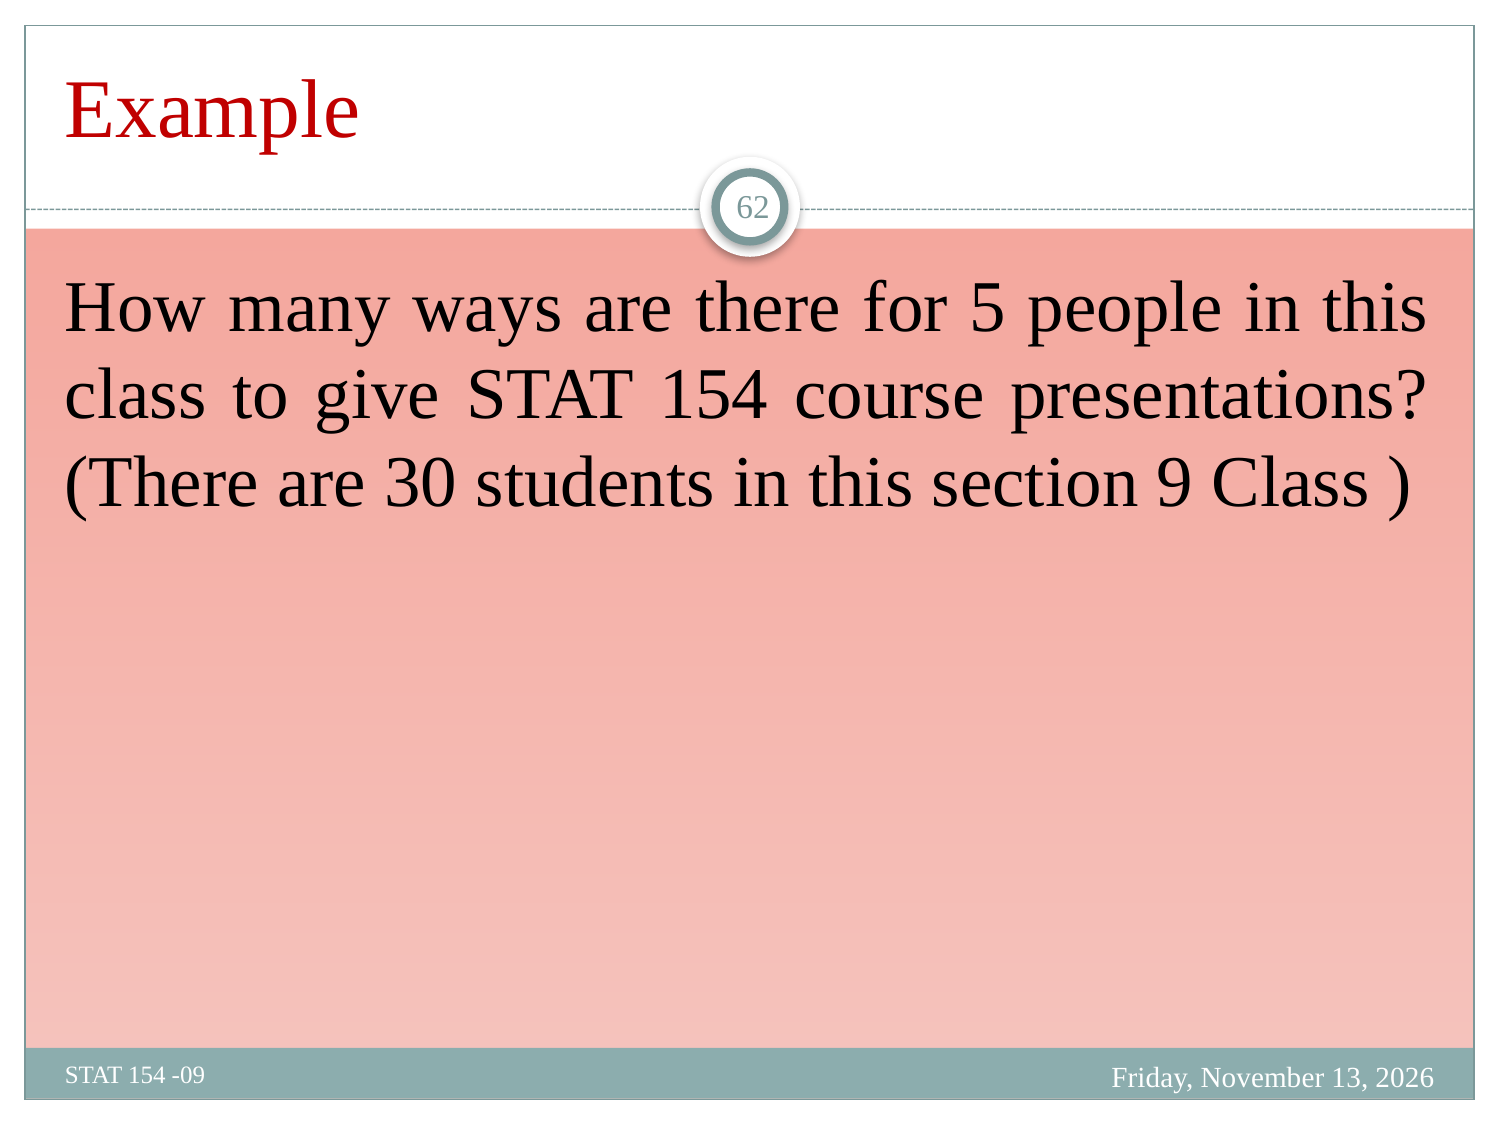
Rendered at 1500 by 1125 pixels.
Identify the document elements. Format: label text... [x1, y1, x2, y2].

title Example [49, 37, 1450, 163]
slide_number 62 [715, 168, 791, 241]
list How many ways are there for 5 people in this class to give STAT 154 course presentations? (There are 30 students in this section 9 Class ) [49, 250, 1445, 1001]
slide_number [950, 1050, 1450, 1111]
footer STAT 154 -09 [50, 1051, 638, 1112]
